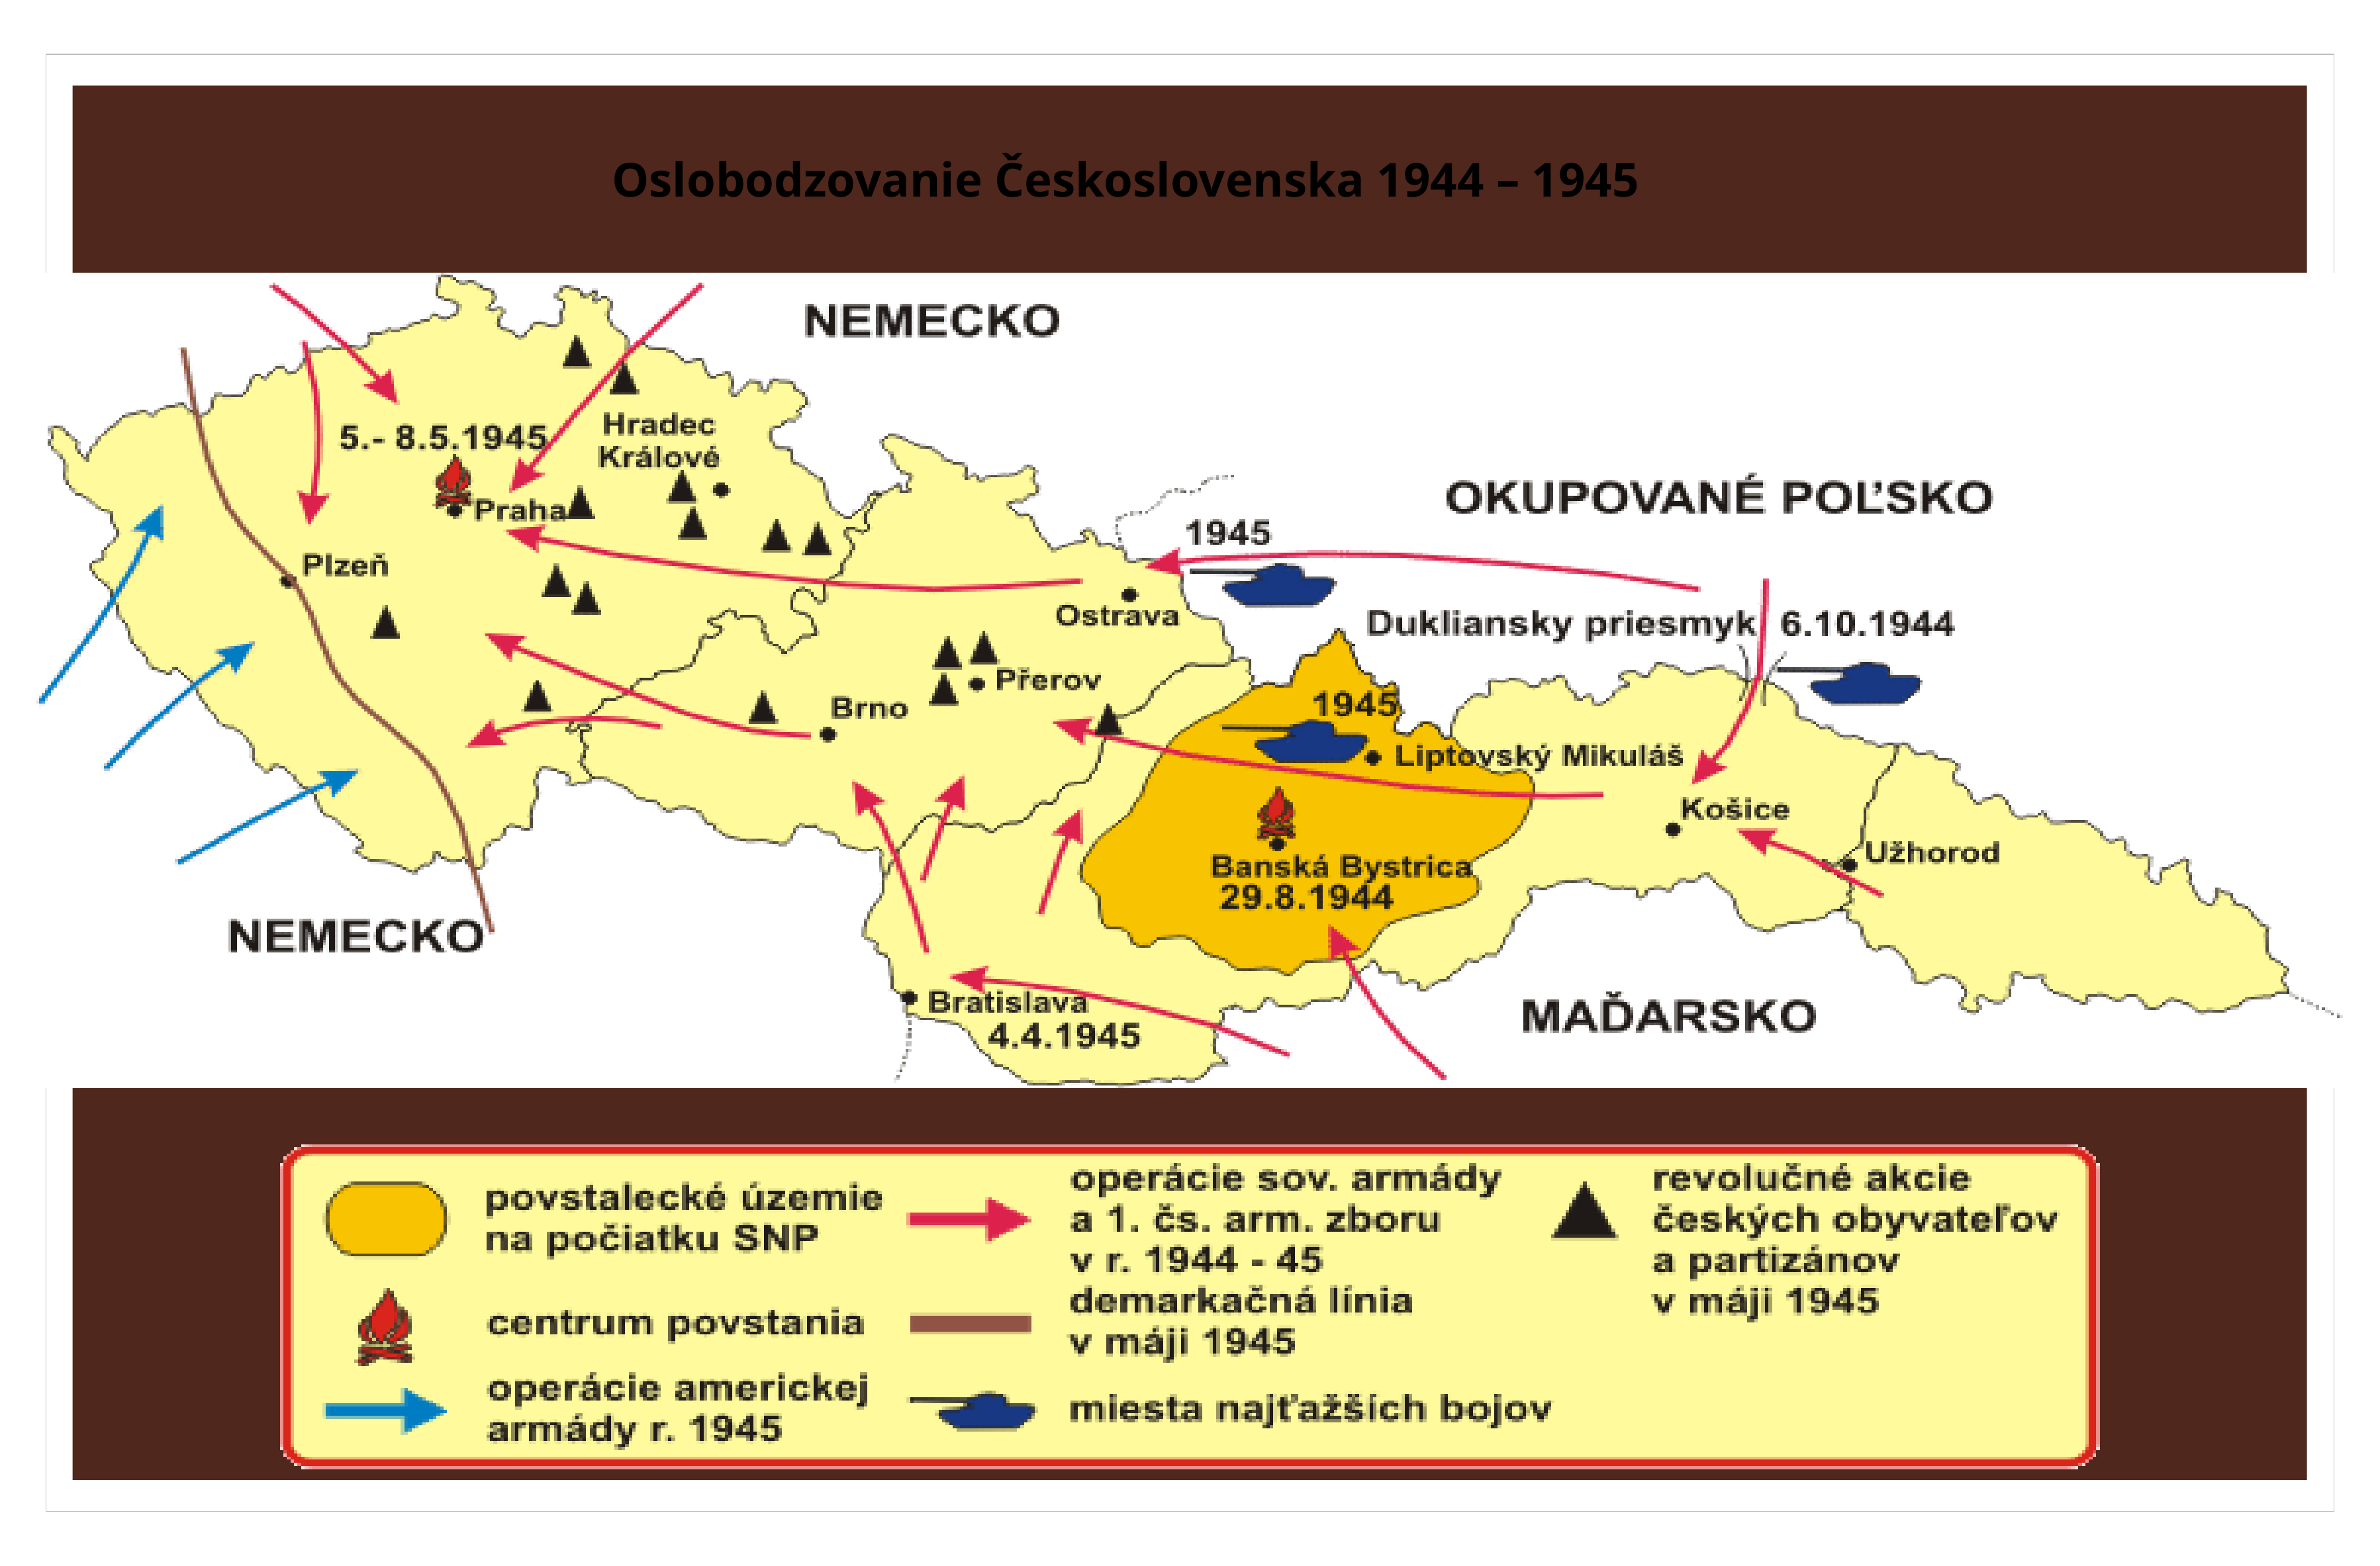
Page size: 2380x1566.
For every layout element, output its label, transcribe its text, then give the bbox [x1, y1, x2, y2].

text_box Oslobodzovanie Československa 1944 – 1945 [595, 142, 1657, 215]
picture [36, 273, 2343, 1088]
picture [280, 1144, 2100, 1469]
